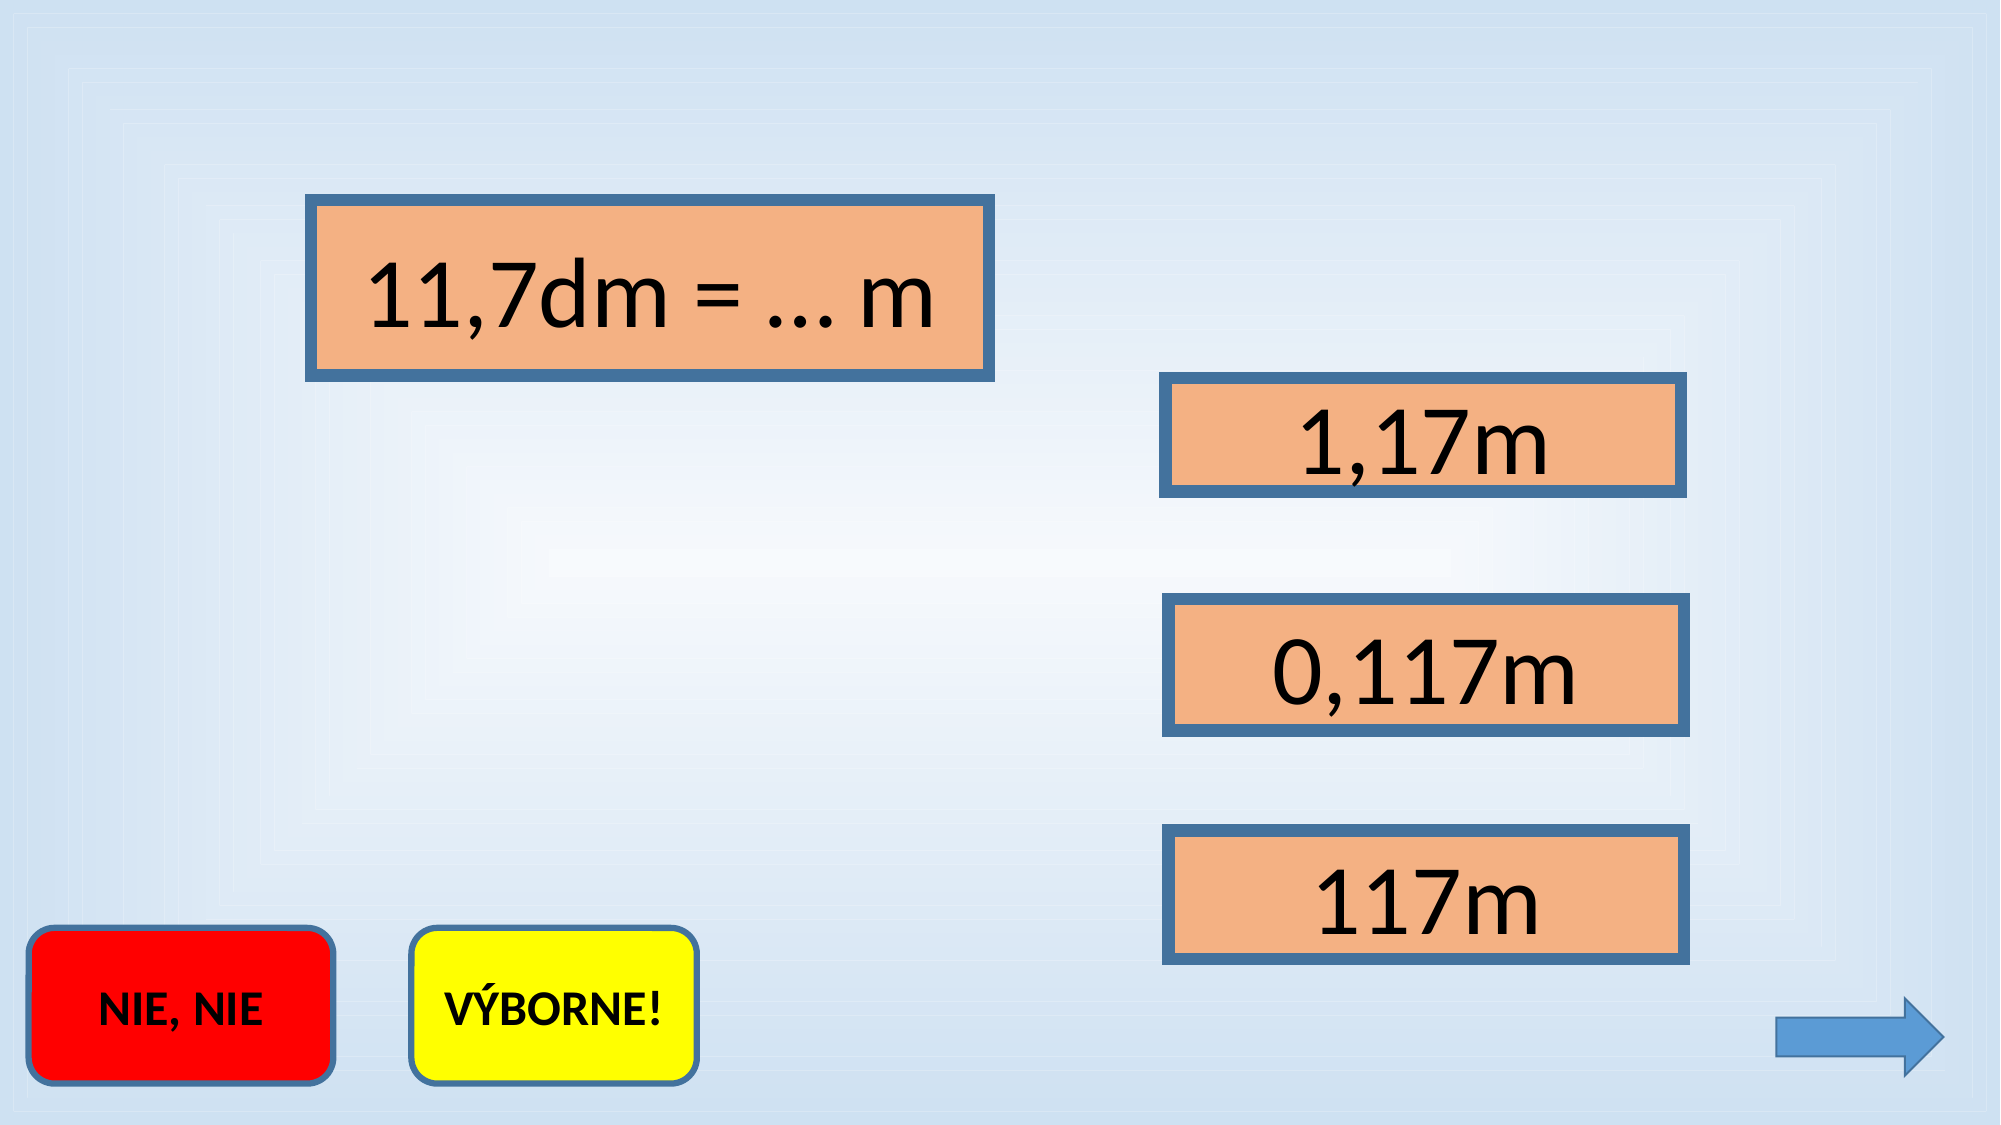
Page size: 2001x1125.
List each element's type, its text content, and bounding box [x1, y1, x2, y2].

text_box NIE, NIE [27, 926, 335, 1085]
text_box 0,117m [1167, 598, 1685, 731]
text_box 11,7dm = … m [310, 199, 990, 377]
text_box [1775, 995, 1945, 1079]
text_box 1,17m [1164, 377, 1682, 493]
text_box VÝBORNE! [410, 926, 698, 1085]
text_box 117m [1167, 829, 1685, 960]
